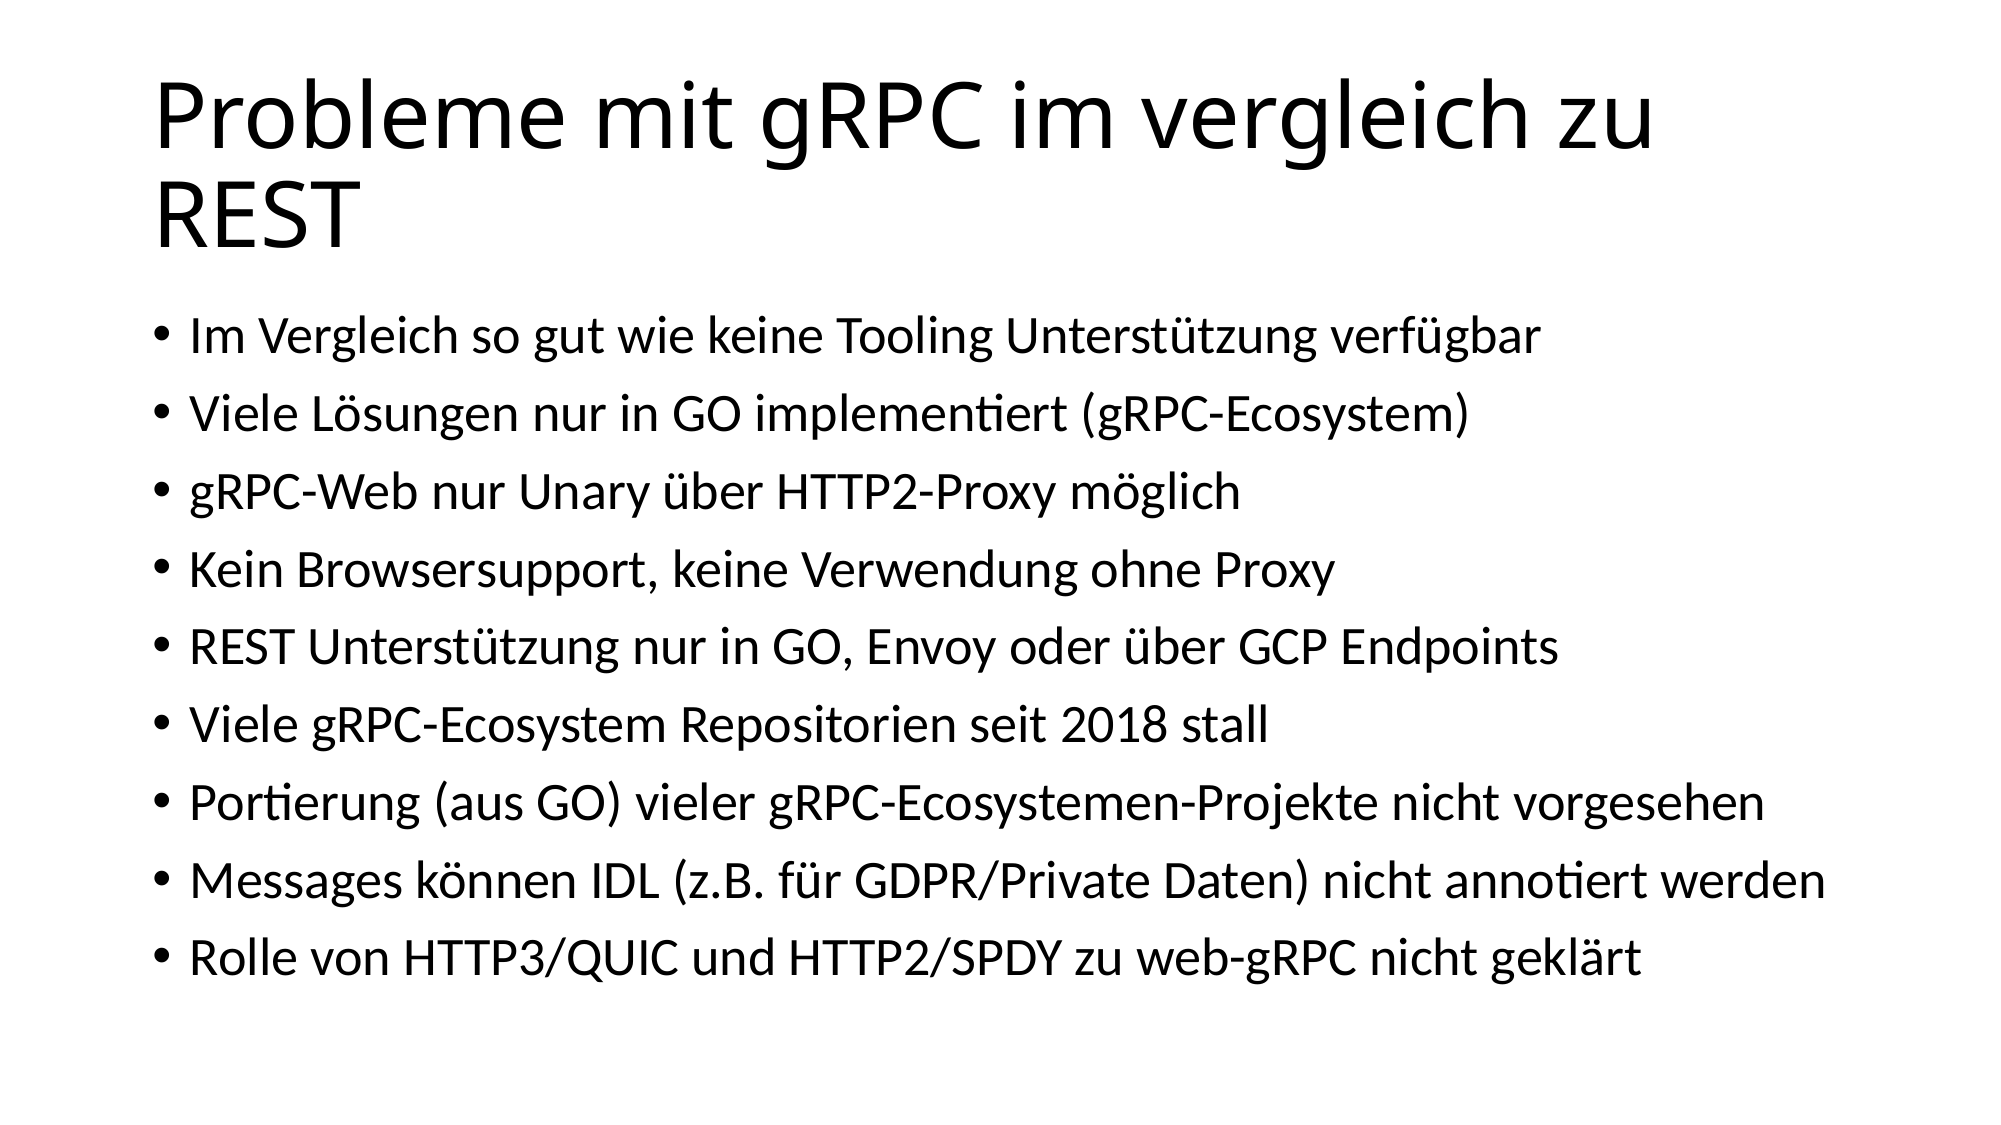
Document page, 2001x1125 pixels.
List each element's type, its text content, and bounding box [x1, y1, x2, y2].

title Probleme mit gRPC im vergleich zu REST [137, 59, 1863, 278]
list Im Vergleich so gut wie keine Tooling Unterstützung verfügbar Viele Lösungen nur in GO implementiert (gRPC-Ecosystem) gRPC-Web nur Unary über HTTP2-Proxy möglich Kein Browsersupport, keine Verwendung ohne Proxy REST Unterstützung nur in GO, Envoy oder über GCP Endpoints Viele gRPC-Ecosystem Repositorien seit 2018 stall Portierung (aus GO) vieler gRPC-Ecosystemen-Projekte nicht vorgesehen Messages können IDL (z.B. für GDPR/Private Daten) nicht annotiert werden Rolle von HTTP3/QUIC und HTTP2/SPDY zu web-gRPC nicht geklärt [137, 299, 1863, 1014]
